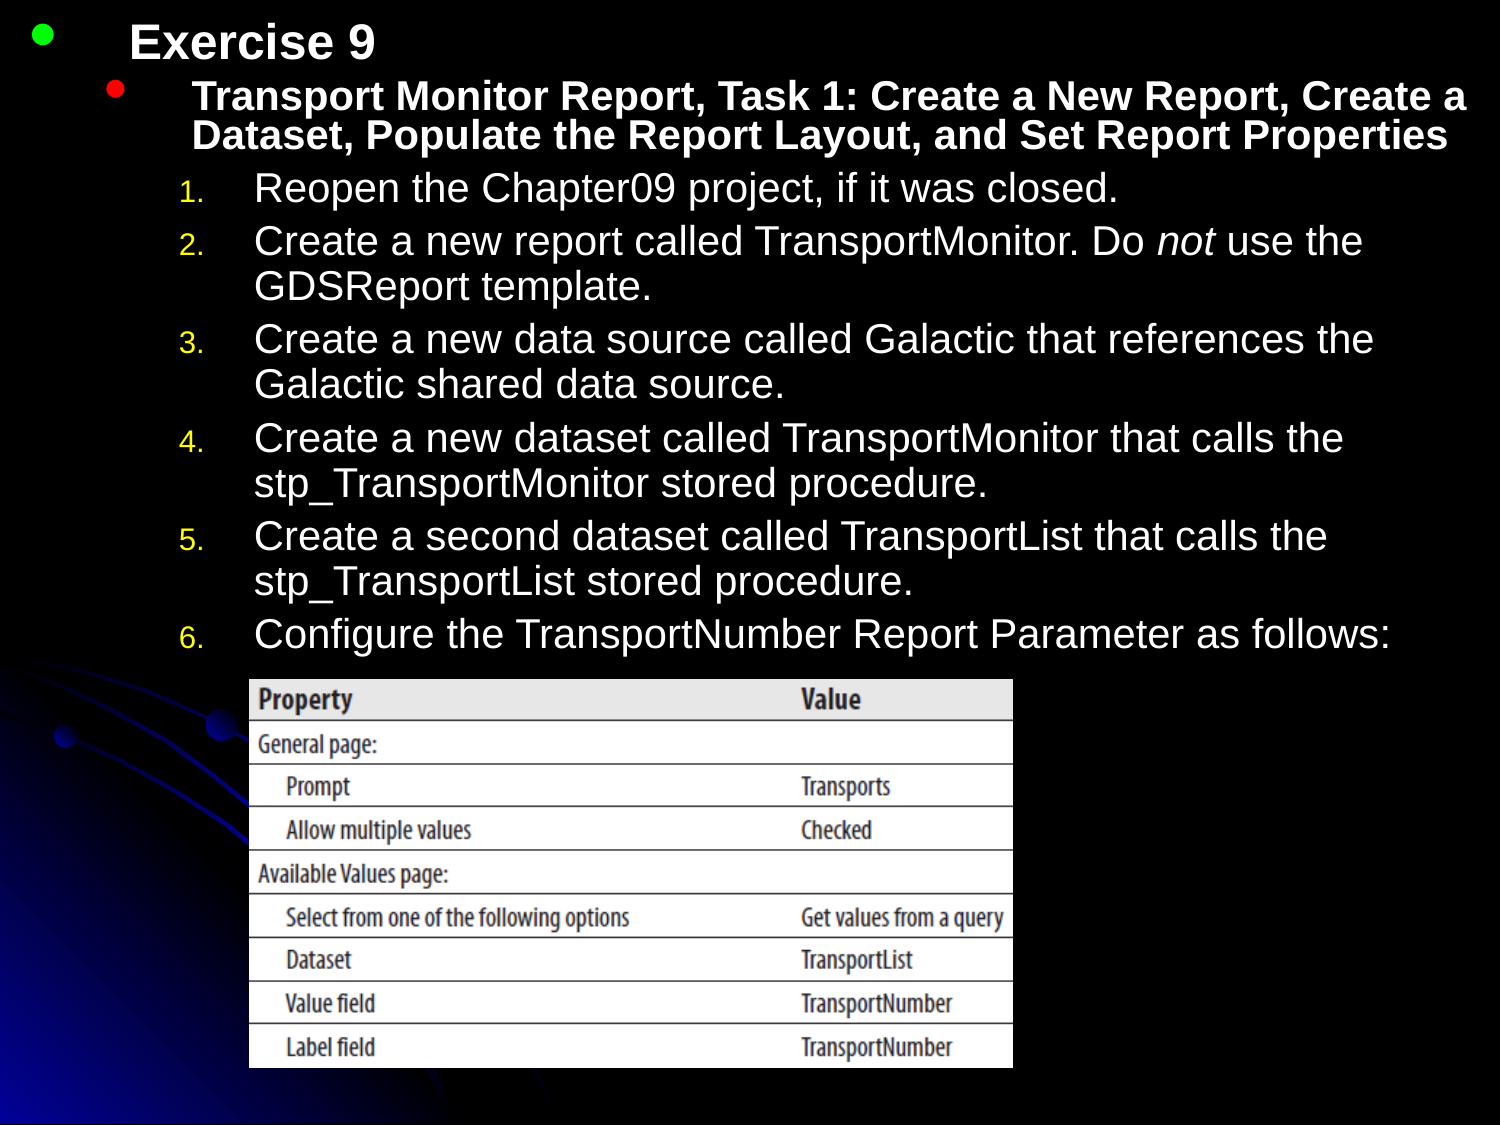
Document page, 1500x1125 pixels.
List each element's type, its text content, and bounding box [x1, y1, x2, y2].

list Exercise 9 Transport Monitor Report, Task 1: Create a New Report, Create a Dataset, Populate the Report Layout, and Set Report Properties Reopen the Chapter09 project, if it was closed. Create a new report called TransportMonitor. Do not use the GDSReport template. Create a new data source called Galactic that references the Galactic shared data source. Create a new dataset called TransportMonitor that calls the stp_TransportMonitor stored procedure. Create a second dataset called TransportList that calls the stp_TransportList stored procedure. Configure the TransportNumber Report Parameter as follows: Click OK to exit the Report Parameter Properties dialog box. [13, 12, 1490, 1125]
picture [249, 679, 1013, 1068]
